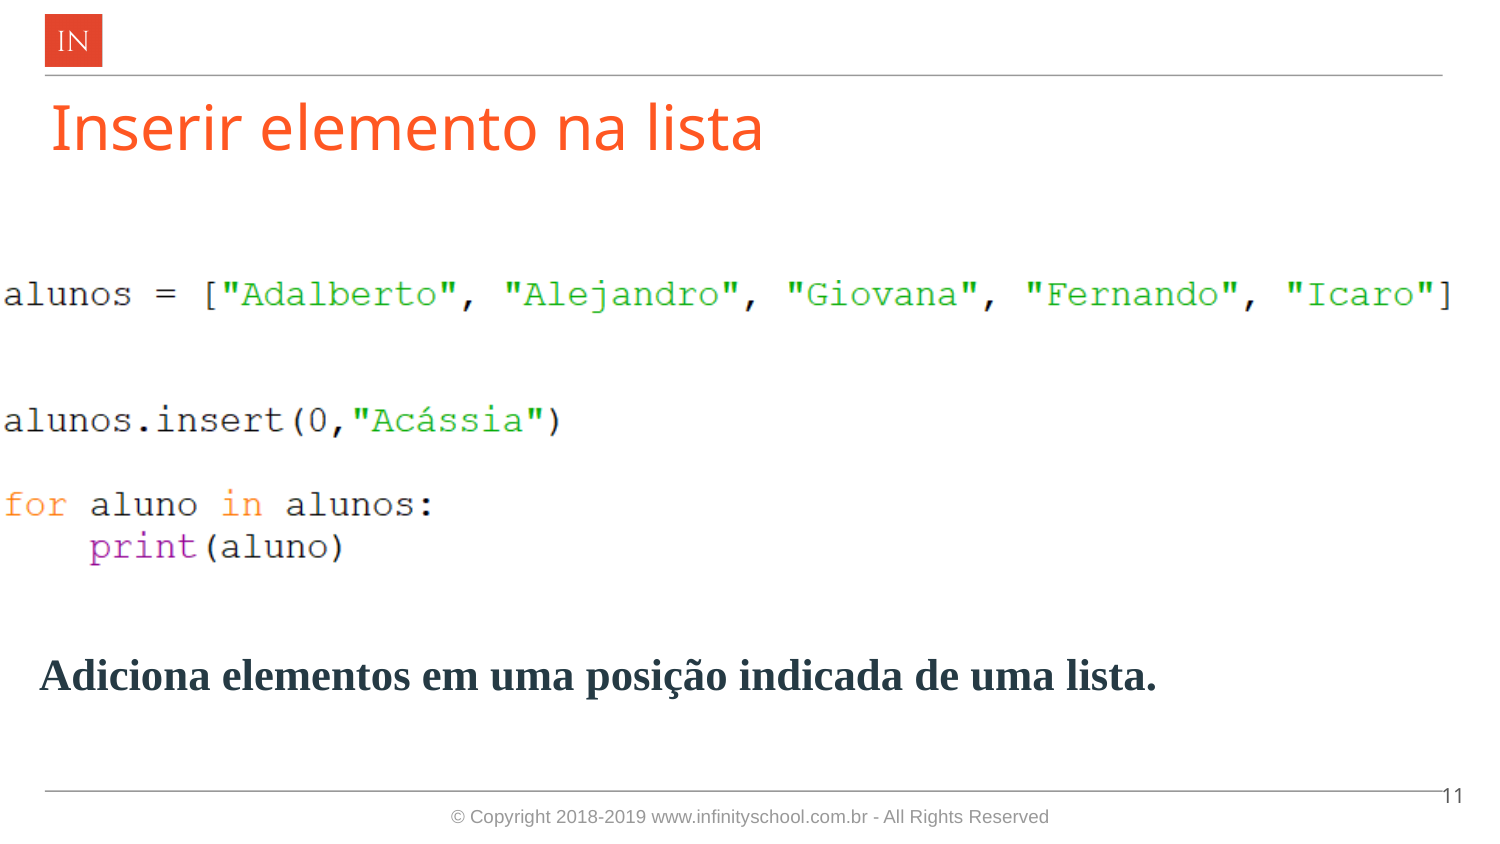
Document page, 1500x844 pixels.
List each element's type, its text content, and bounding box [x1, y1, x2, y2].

picture [0, 280, 1500, 575]
picture [44, 14, 109, 74]
text_box Adiciona elementos em uma posição indicada de uma lista. [24, 630, 1449, 714]
title Inserir elemento na lista [51, 72, 1449, 167]
slide_number <número> [1389, 764, 1480, 830]
